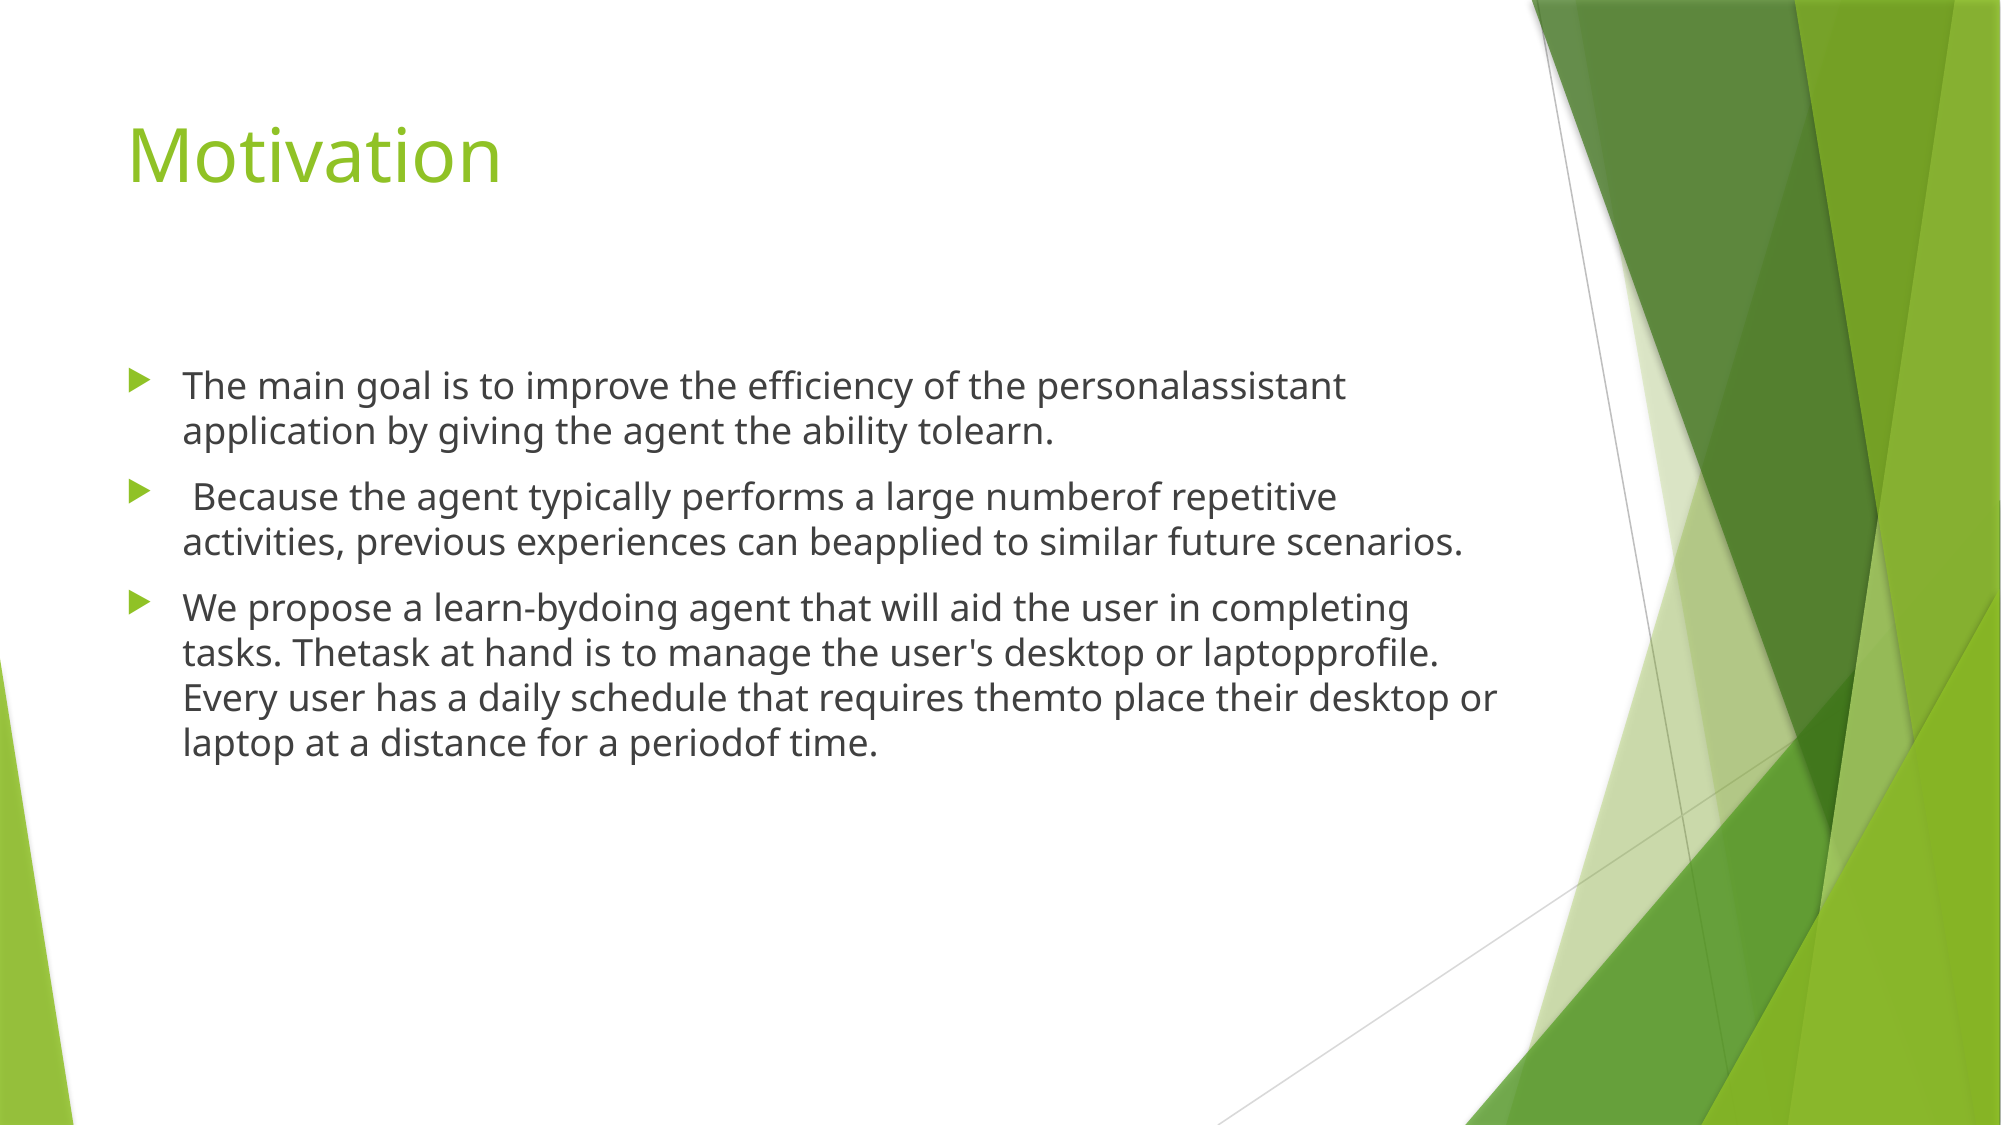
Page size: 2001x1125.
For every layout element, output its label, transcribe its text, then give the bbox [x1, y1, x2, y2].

list The main goal is to improve the efficiency of the personalassistant application by giving the agent the ability tolearn. Because the agent typically performs a large numberof repetitive activities, previous experiences can beapplied to similar future scenarios. We propose a learn-bydoing agent that will aid the user in completing tasks. Thetask at hand is to manage the user's desktop or laptopprofile. Every user has a daily schedule that requires themto place their desktop or laptop at a distance for a periodof time. [111, 354, 1522, 992]
title Motivation [111, 99, 1522, 317]
